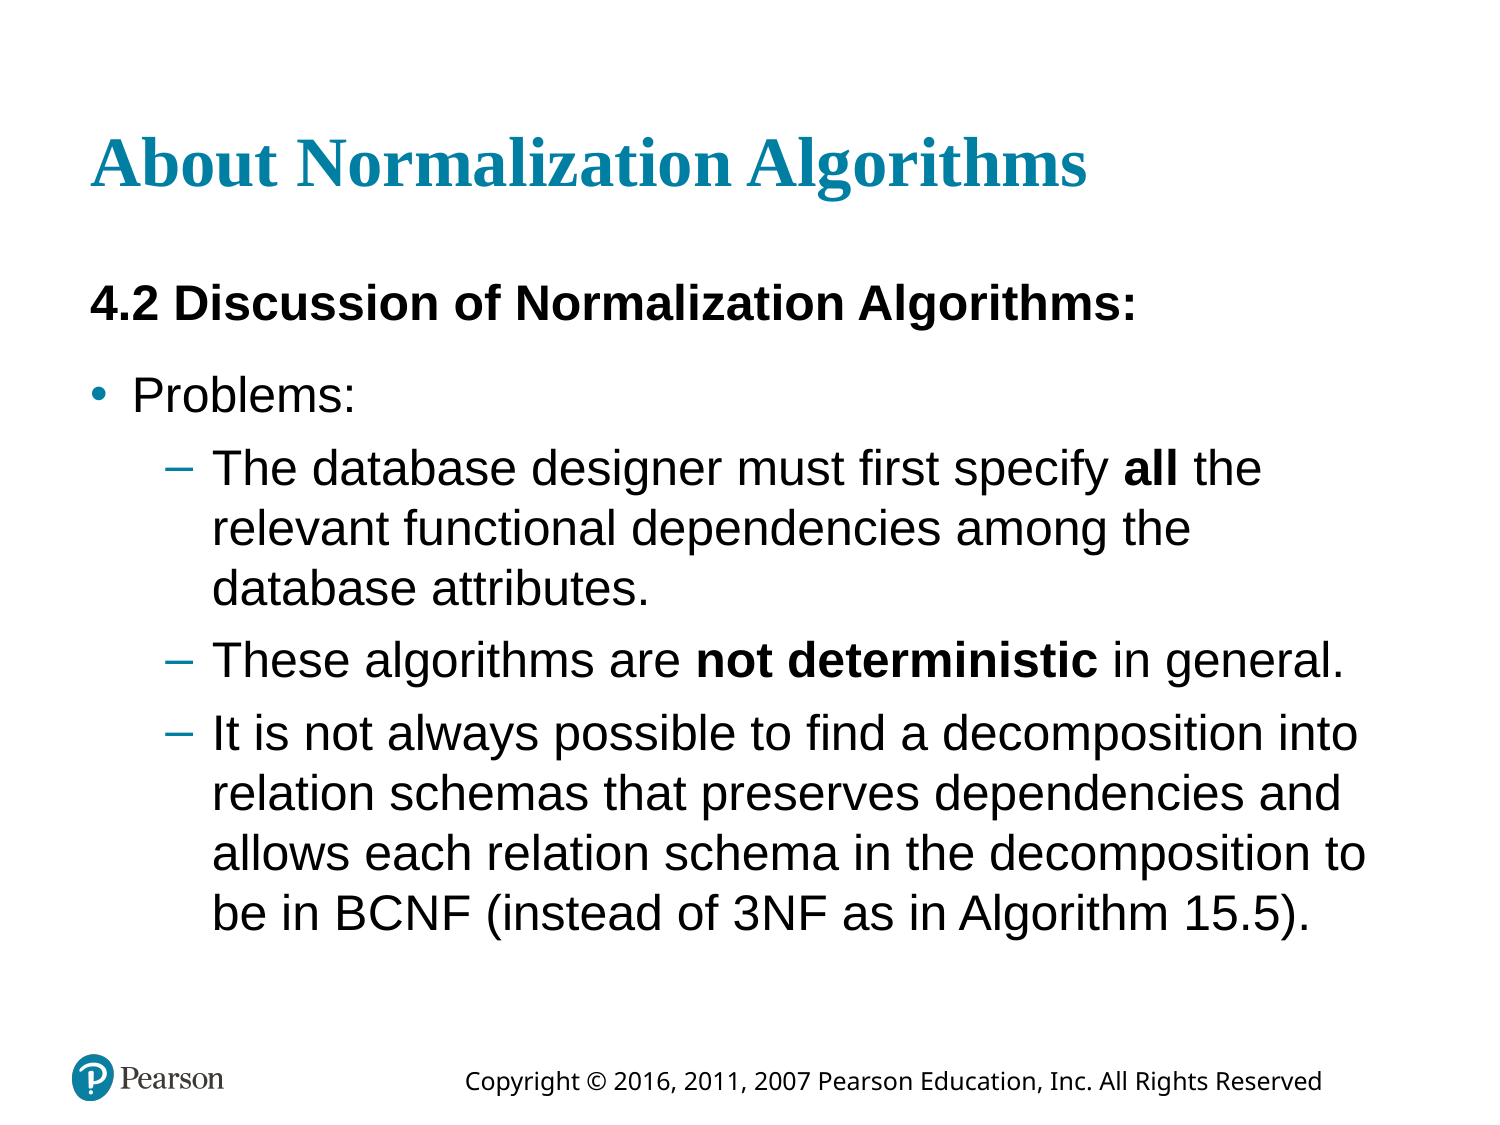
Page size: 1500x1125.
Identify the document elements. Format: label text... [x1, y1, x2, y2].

title About Normalization Algorithms [75, 35, 1425, 216]
list 4.2 Discussion of Normalization Algorithms: Problems: The database designer must first specify all the relevant functional dependencies among the database attributes. These algorithms are not deterministic in general. It is not always possible to find a decomposition into relation schemas that preserves dependencies and allows each relation schema in the decomposition to be in B C N F (instead of 3 N F as in Algorithm 15.5). [75, 262, 1425, 954]
picture [72, 1054, 88, 1070]
picture [72, 1087, 83, 1101]
picture [98, 1054, 224, 1101]
picture [80, 1063, 106, 1088]
